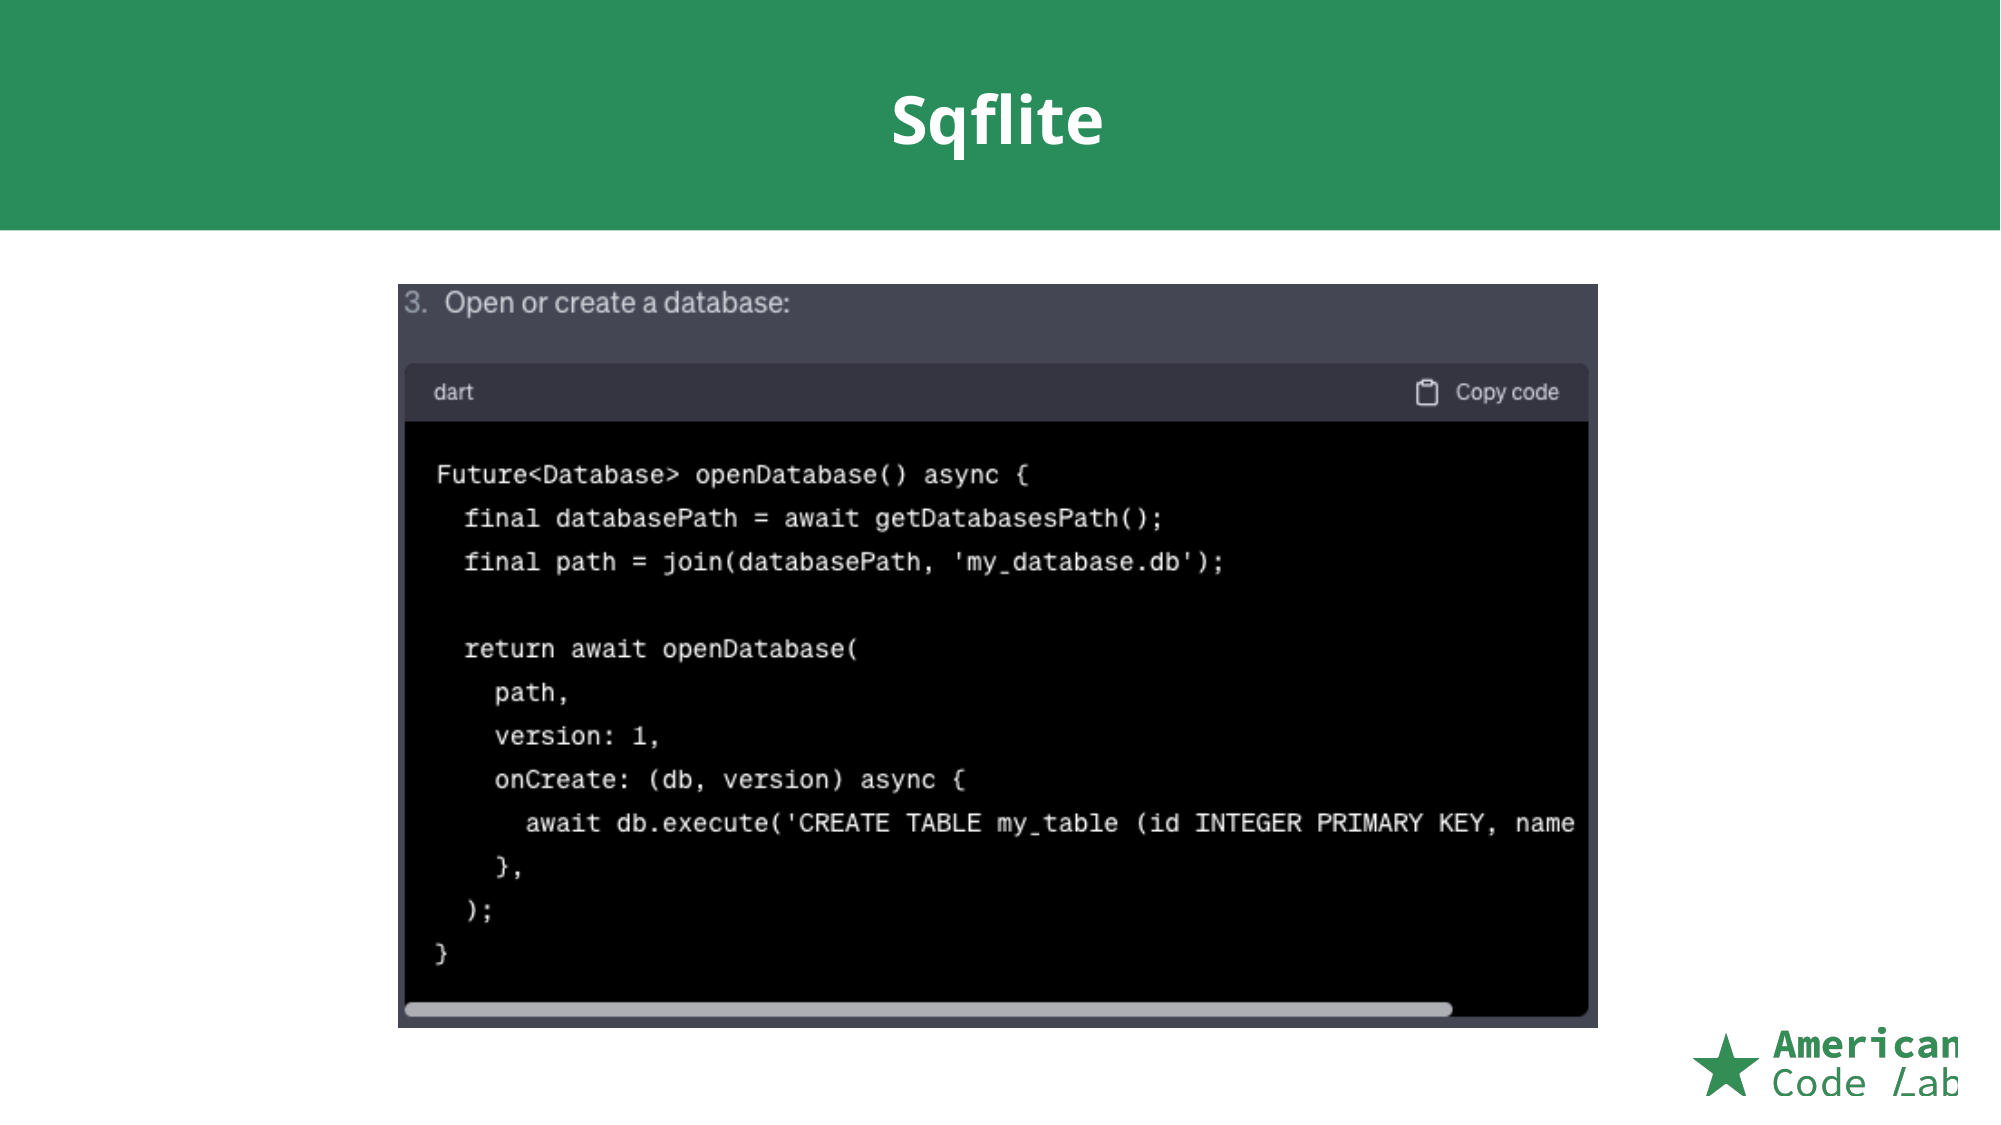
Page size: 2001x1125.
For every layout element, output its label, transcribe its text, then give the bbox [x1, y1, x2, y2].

picture [1692, 1027, 1958, 1097]
picture [398, 284, 1599, 1028]
text_box [0, 0, 2000, 231]
title Sqflite [39, 40, 1958, 206]
